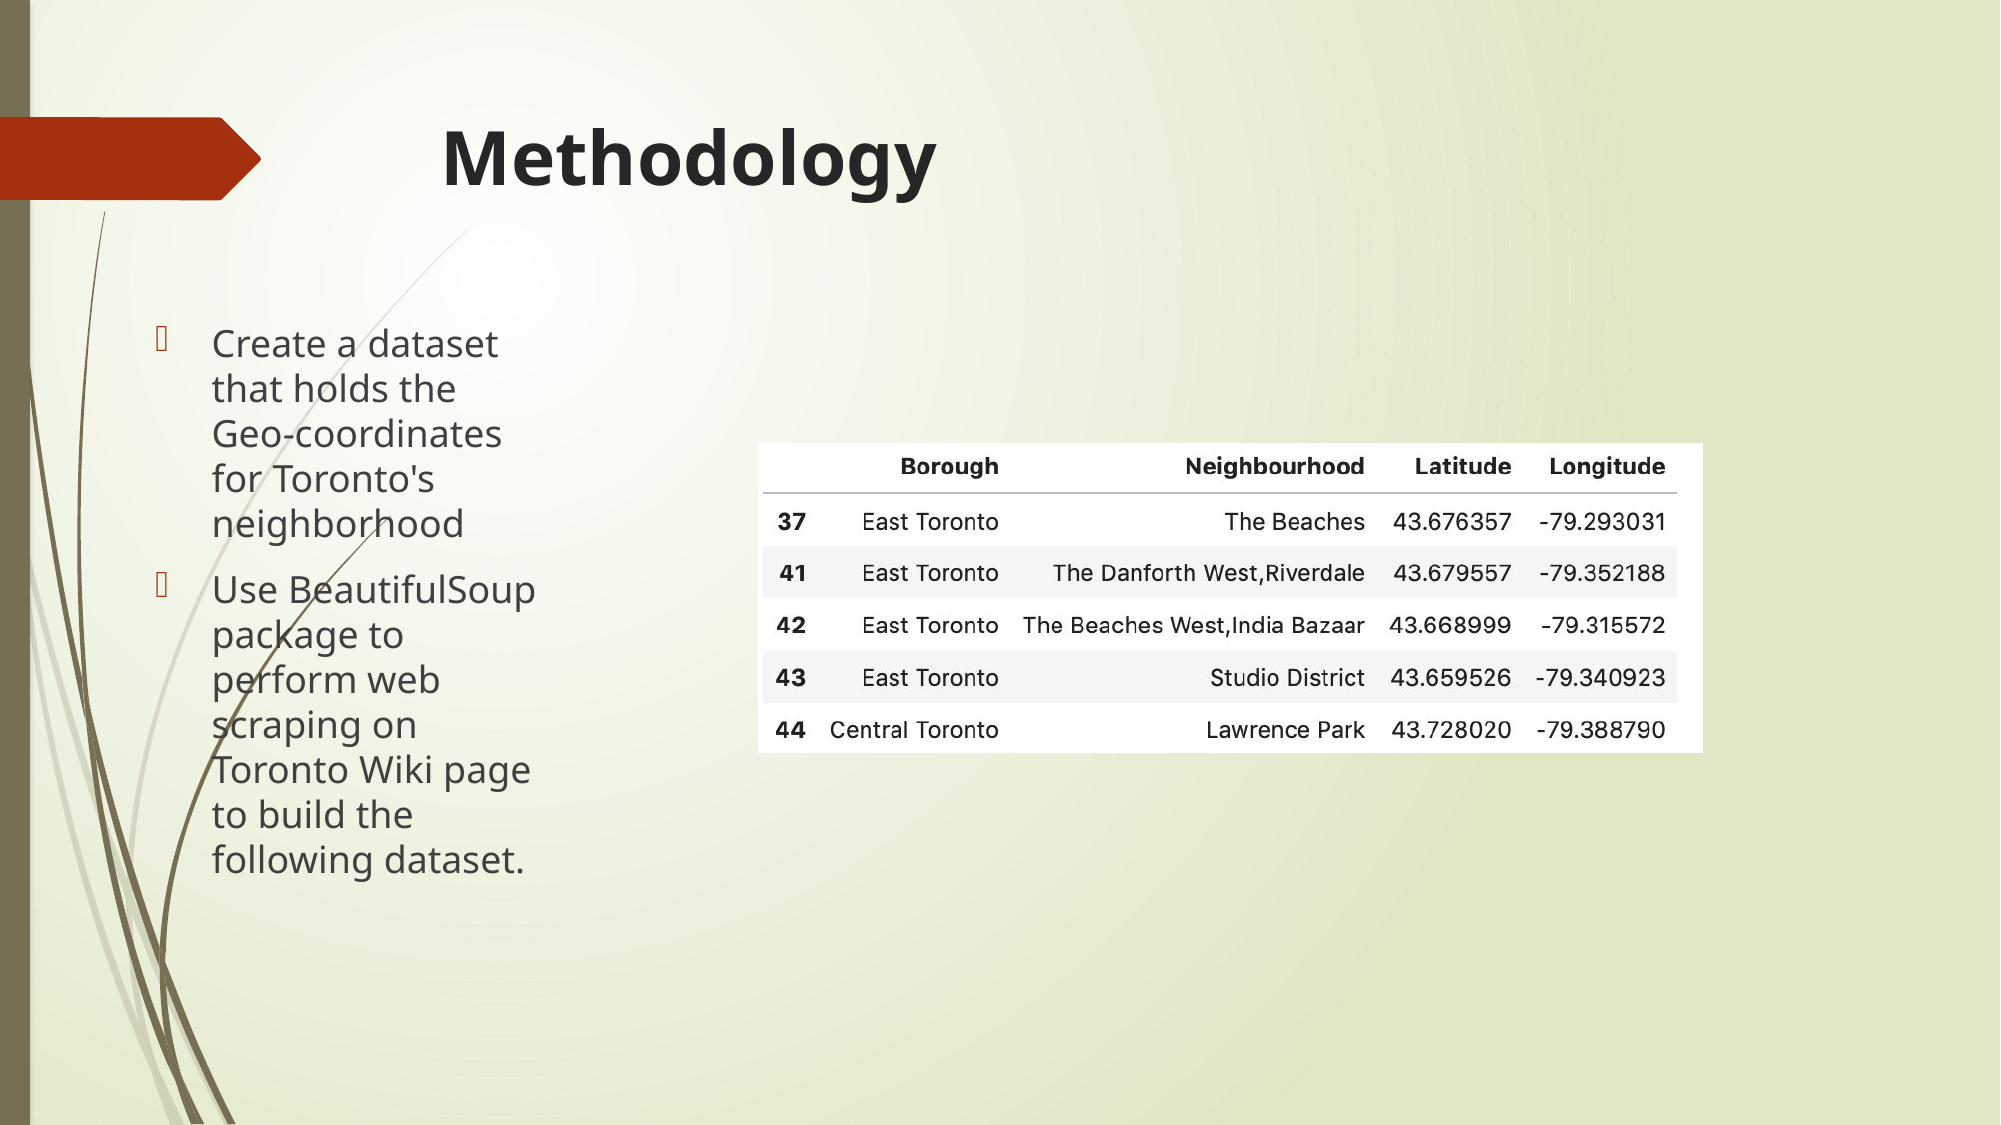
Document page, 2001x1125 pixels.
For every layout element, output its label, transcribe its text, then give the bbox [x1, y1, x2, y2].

list Create a dataset that holds the Geo-coordinates for Toronto's neighborhood Use BeautifulSoup package to perform web scraping on ​Toronto Wiki page​ to build the following dataset. [140, 312, 560, 1035]
title Methodology [425, 102, 1888, 313]
picture [758, 443, 1703, 753]
